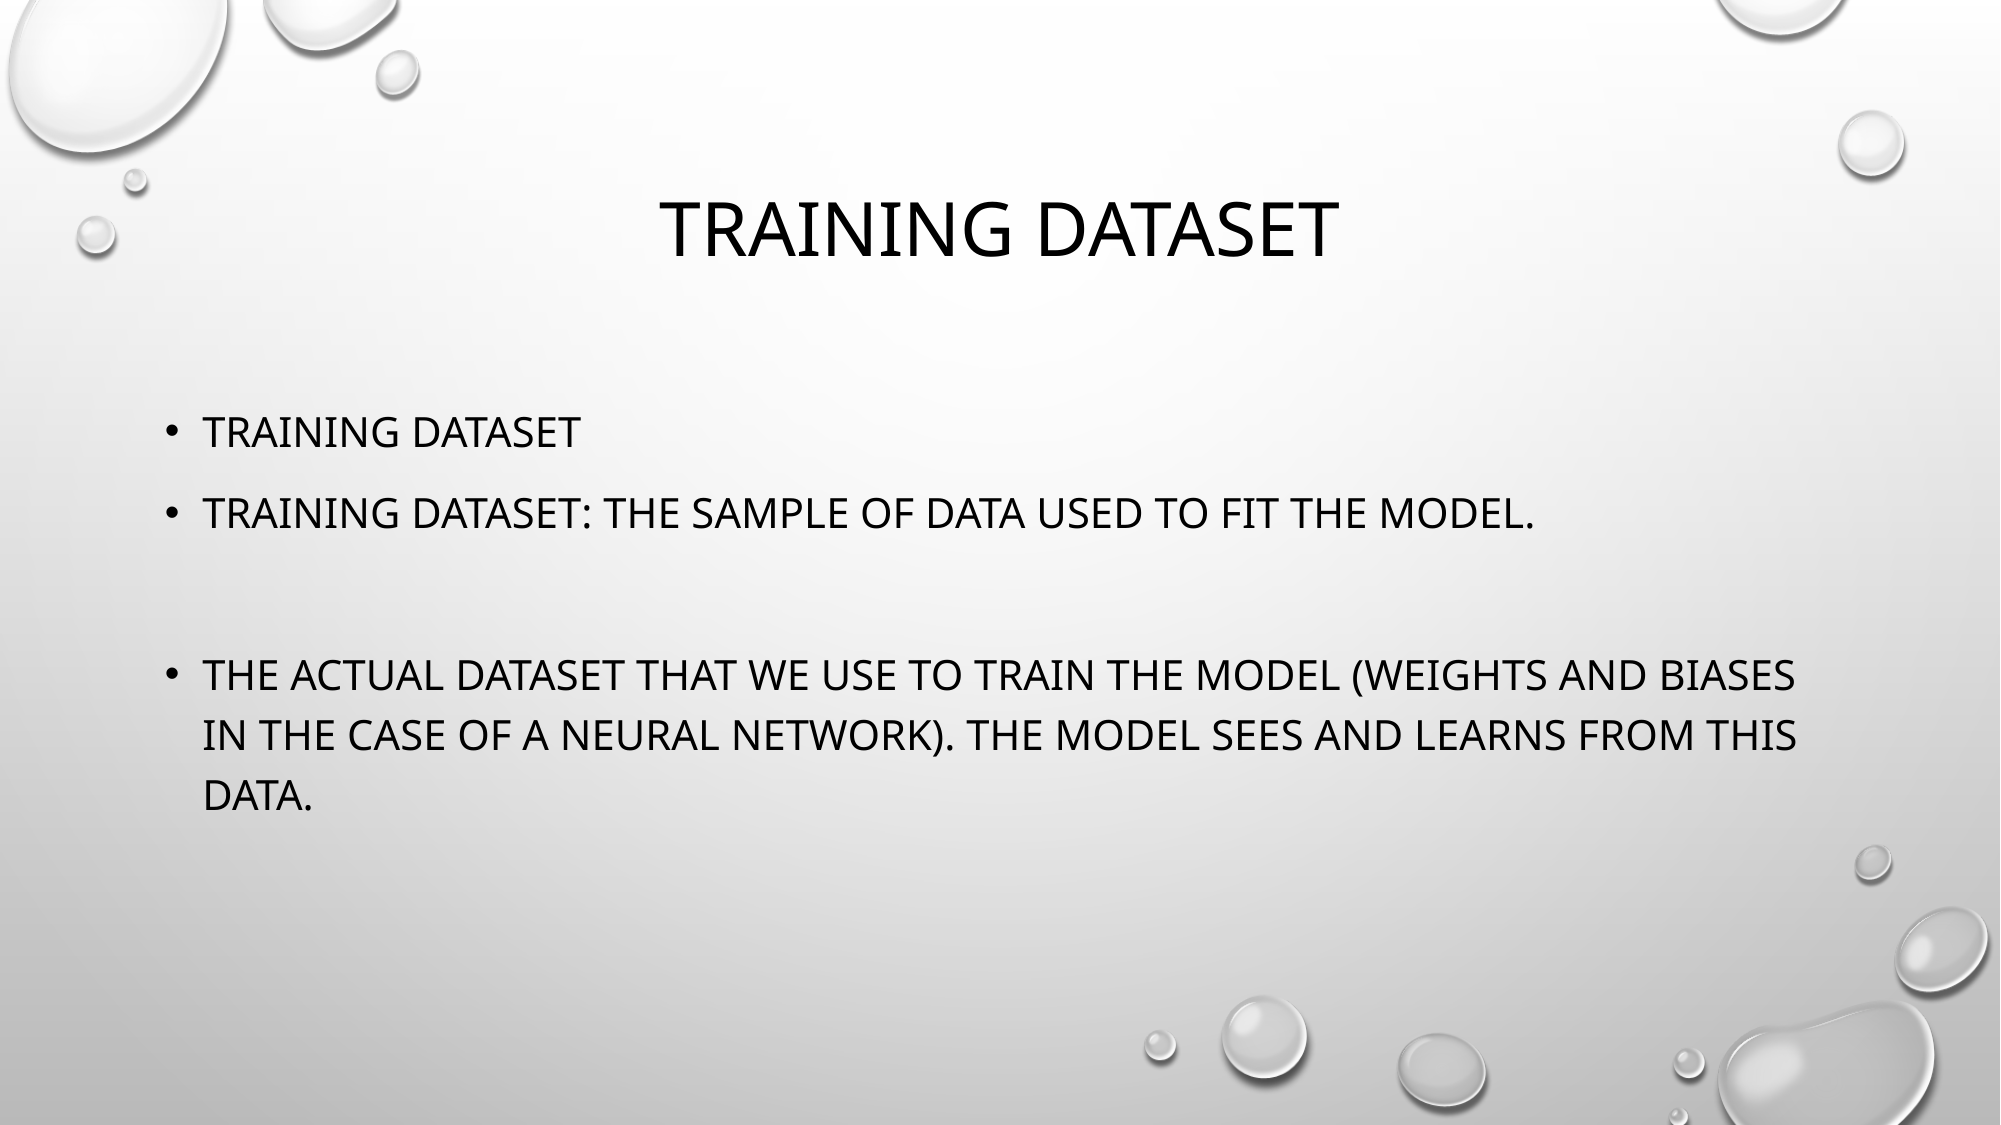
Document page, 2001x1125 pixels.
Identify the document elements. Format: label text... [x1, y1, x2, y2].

picture [0, 0, 2000, 1125]
title Training dataset [149, 101, 1851, 364]
list Training Dataset Training Dataset: The sample of data used to fit the model. The actual dataset that we use to train the model (weights and biases in the case of a Neural Network). The model sees and learns from this data. [149, 388, 1850, 950]
